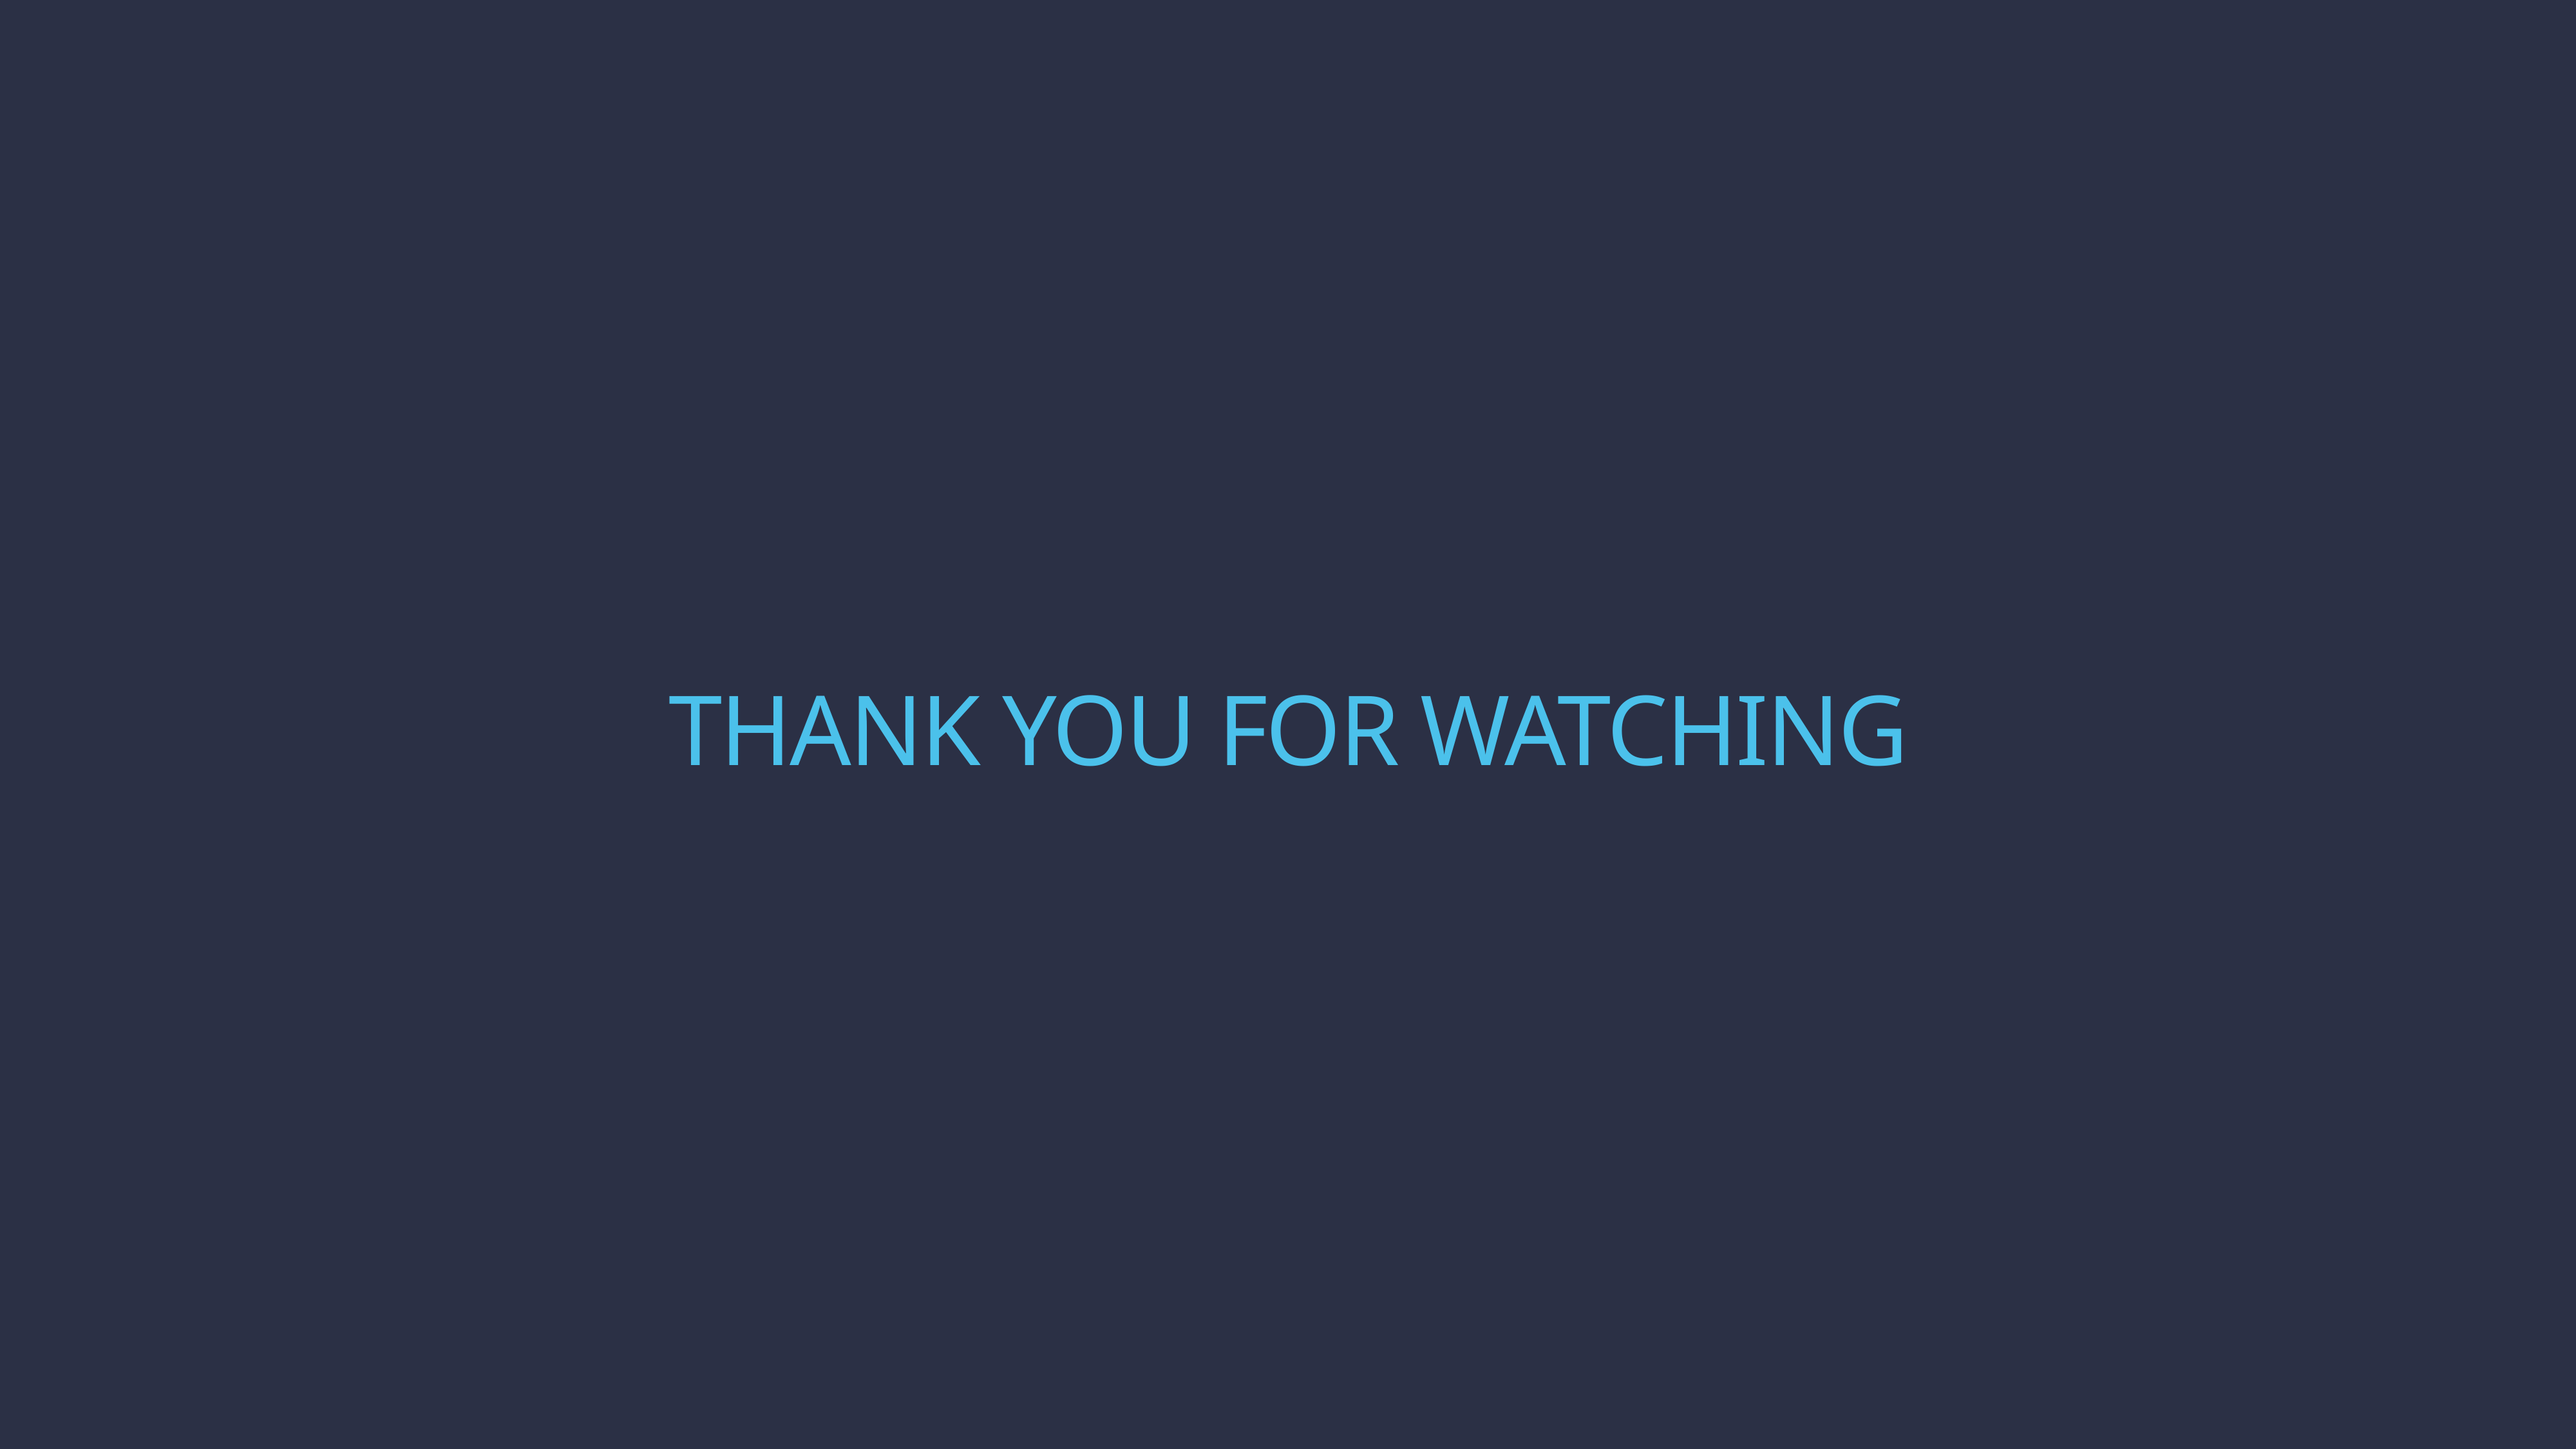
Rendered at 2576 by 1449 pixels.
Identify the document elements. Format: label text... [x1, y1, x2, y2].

text_box THANK YOU FOR WATCHING [668, 668, 1909, 785]
